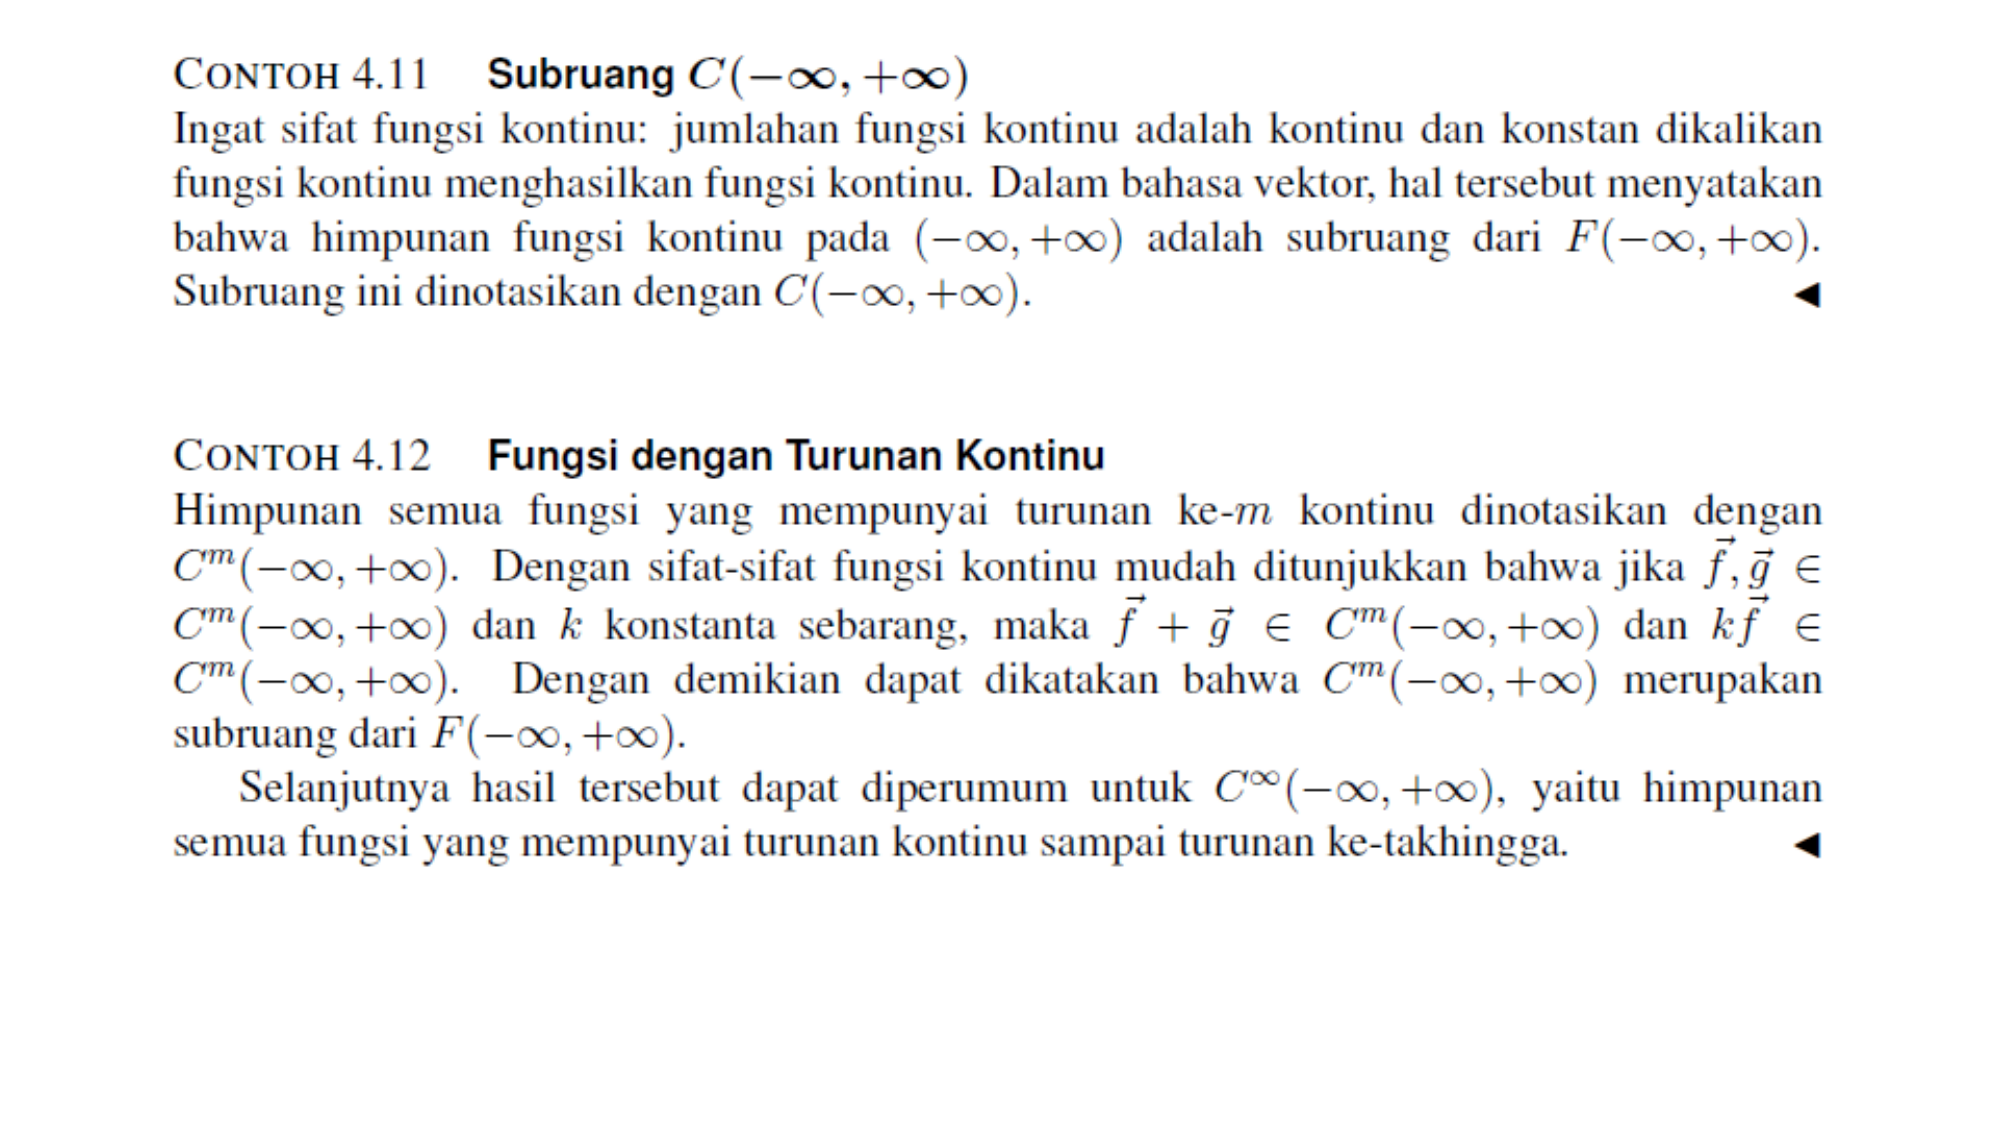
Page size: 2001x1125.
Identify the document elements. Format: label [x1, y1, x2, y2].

picture [156, 35, 1838, 873]
